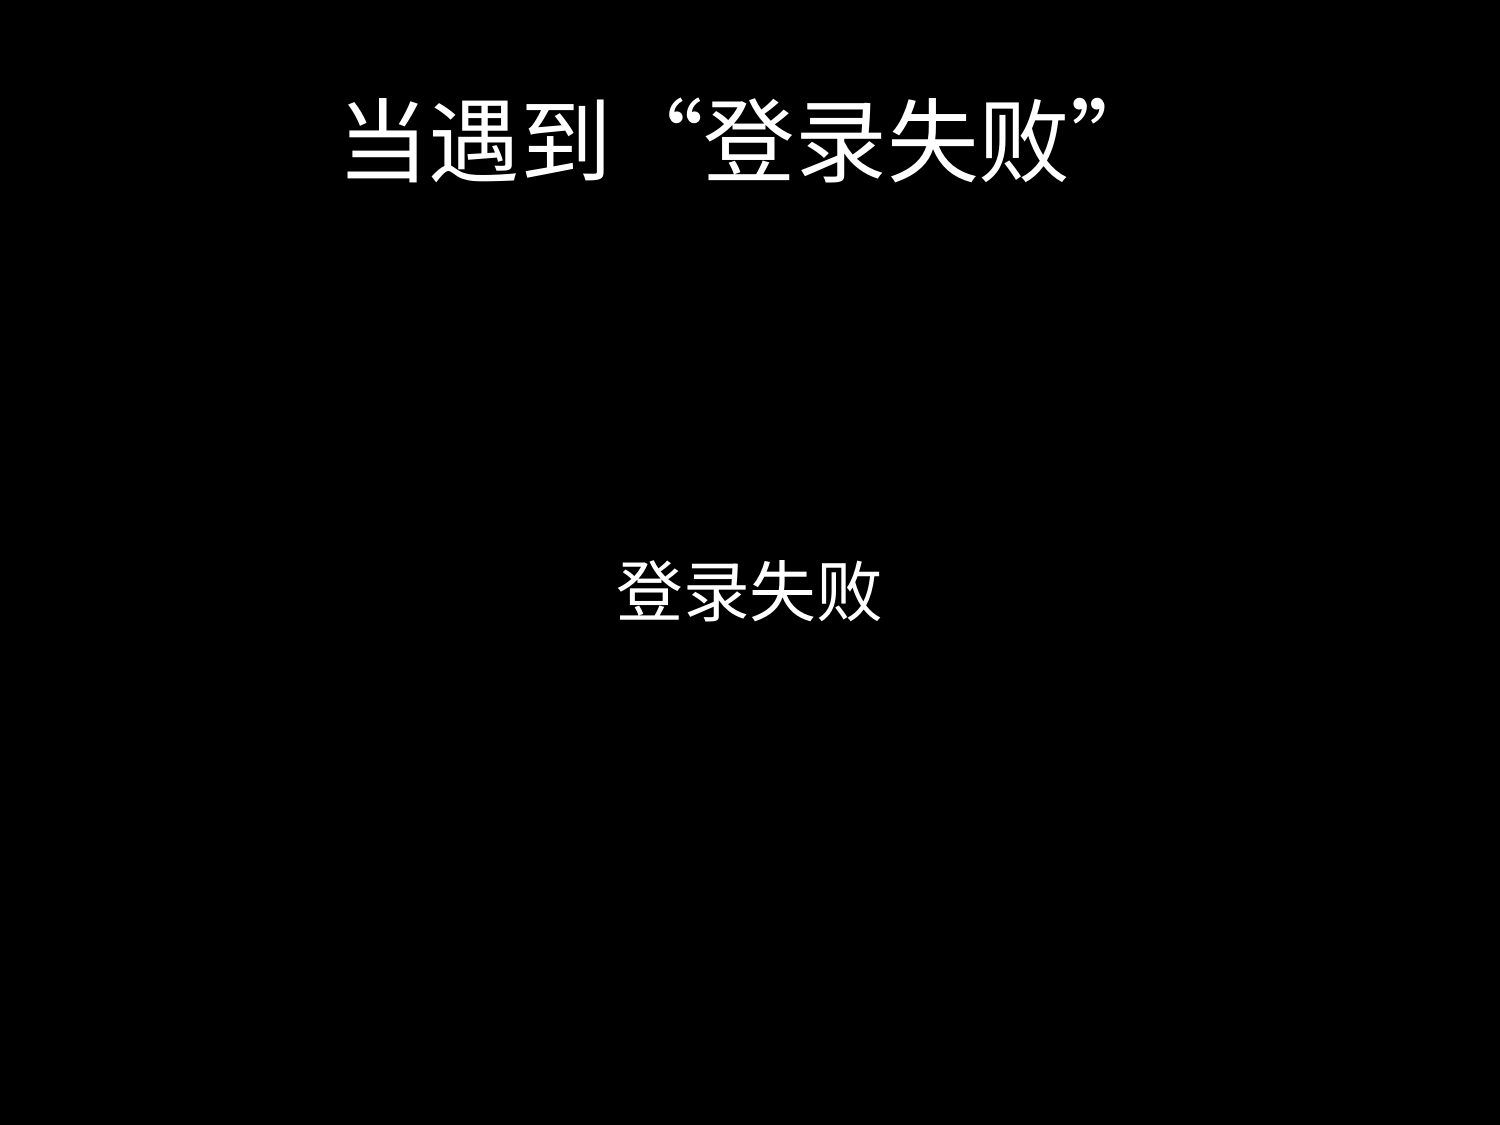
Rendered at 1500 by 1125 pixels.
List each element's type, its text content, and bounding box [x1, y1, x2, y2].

title 当遇到“登录失败” [75, 45, 1425, 233]
list 登录失败 [75, 262, 1425, 1005]
